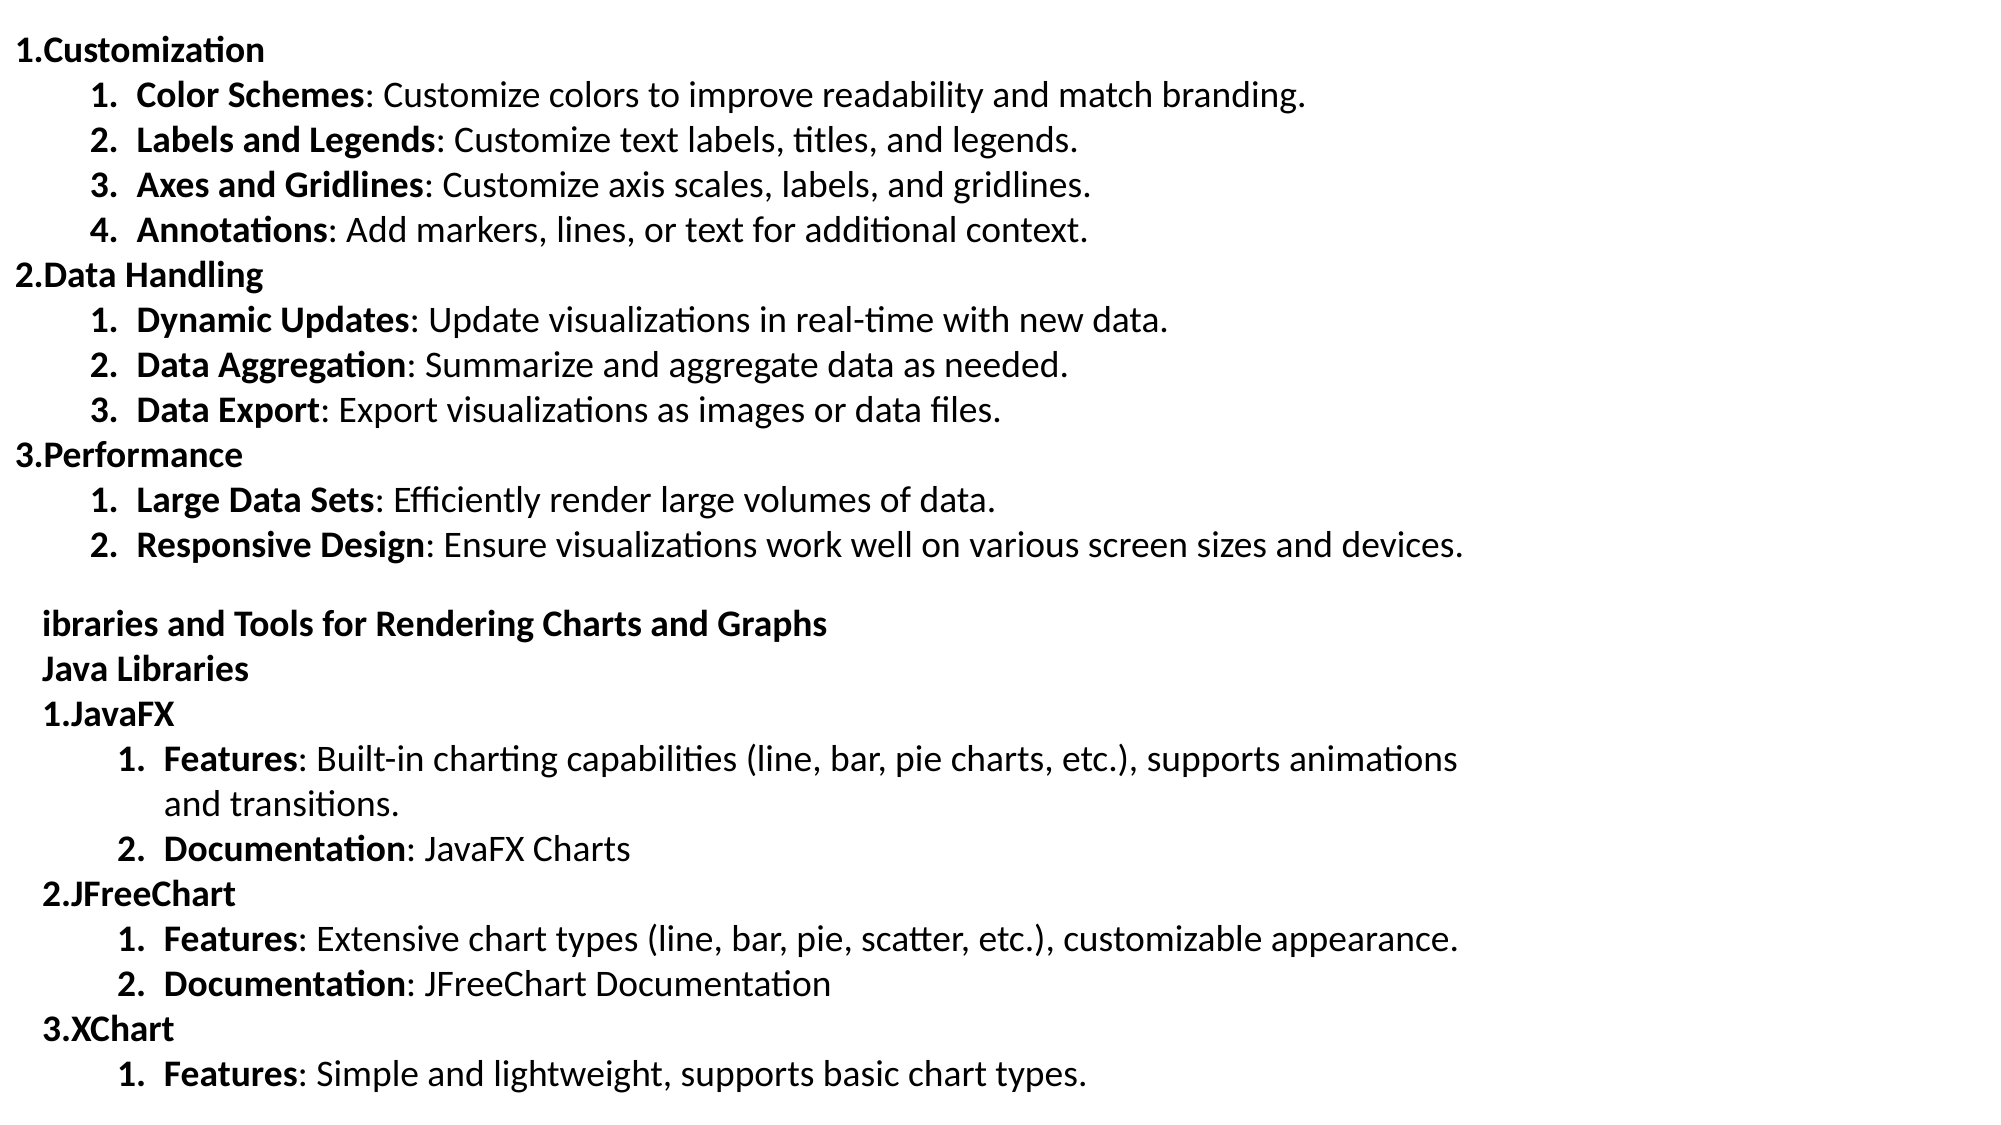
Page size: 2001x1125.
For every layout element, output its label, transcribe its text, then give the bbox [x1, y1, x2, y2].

text_box Customization Color Schemes: Customize colors to improve readability and match branding. Labels and Legends: Customize text labels, titles, and legends. Axes and Gridlines: Customize axis scales, labels, and gridlines. Annotations: Add markers, lines, or text for additional context. Data Handling Dynamic Updates: Update visualizations in real-time with new data. Data Aggregation: Summarize and aggregate data as needed. Data Export: Export visualizations as images or data files. Performance Large Data Sets: Efficiently render large volumes of data. Responsive Design: Ensure visualizations work well on various screen sizes and devices. [0, 18, 1618, 573]
text_box ibraries and Tools for Rendering Charts and Graphs Java Libraries JavaFX Features: Built-in charting capabilities (line, bar, pie charts, etc.), supports animations and transitions. Documentation: JavaFX Charts JFreeChart Features: Extensive chart types (line, bar, pie, scatter, etc.), customizable appearance. Documentation: JFreeChart Documentation XChart Features: Simple and lightweight, supports basic chart types. [27, 591, 1498, 1102]
